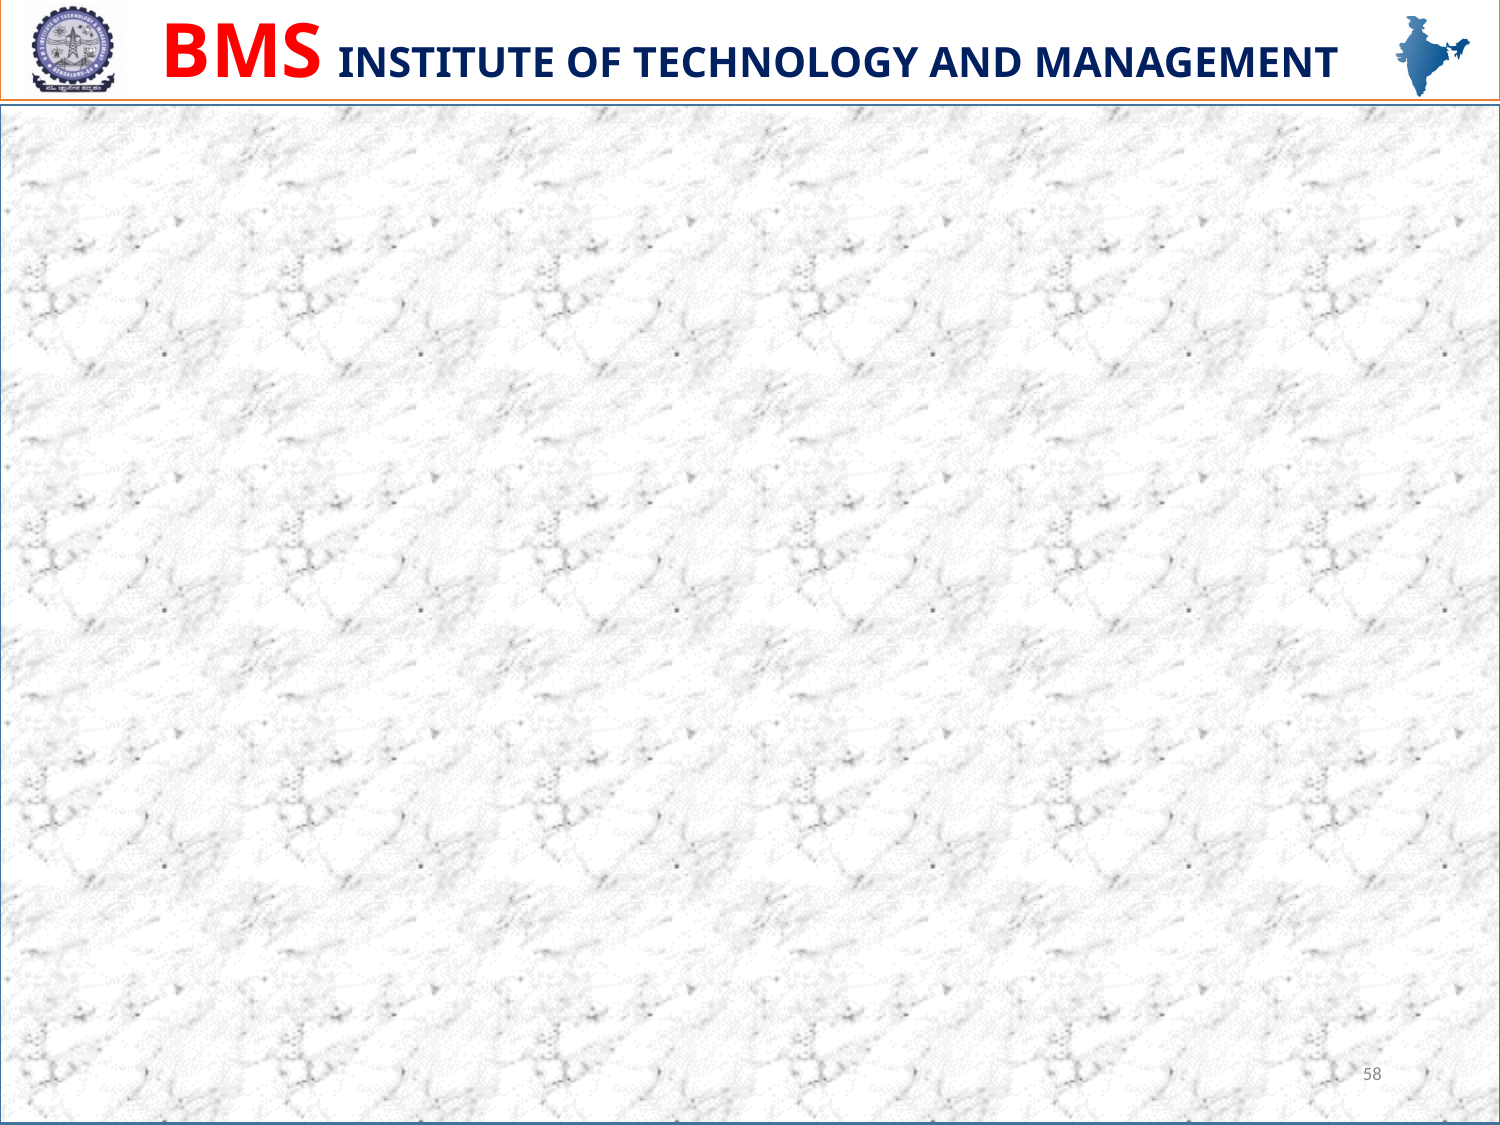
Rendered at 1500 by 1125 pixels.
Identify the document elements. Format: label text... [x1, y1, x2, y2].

picture [1395, 16, 1471, 98]
picture [22, 2, 126, 98]
picture [1, 106, 1499, 1122]
slide_number [103, 1042, 441, 1103]
slide_number 58 [1059, 1042, 1397, 1103]
